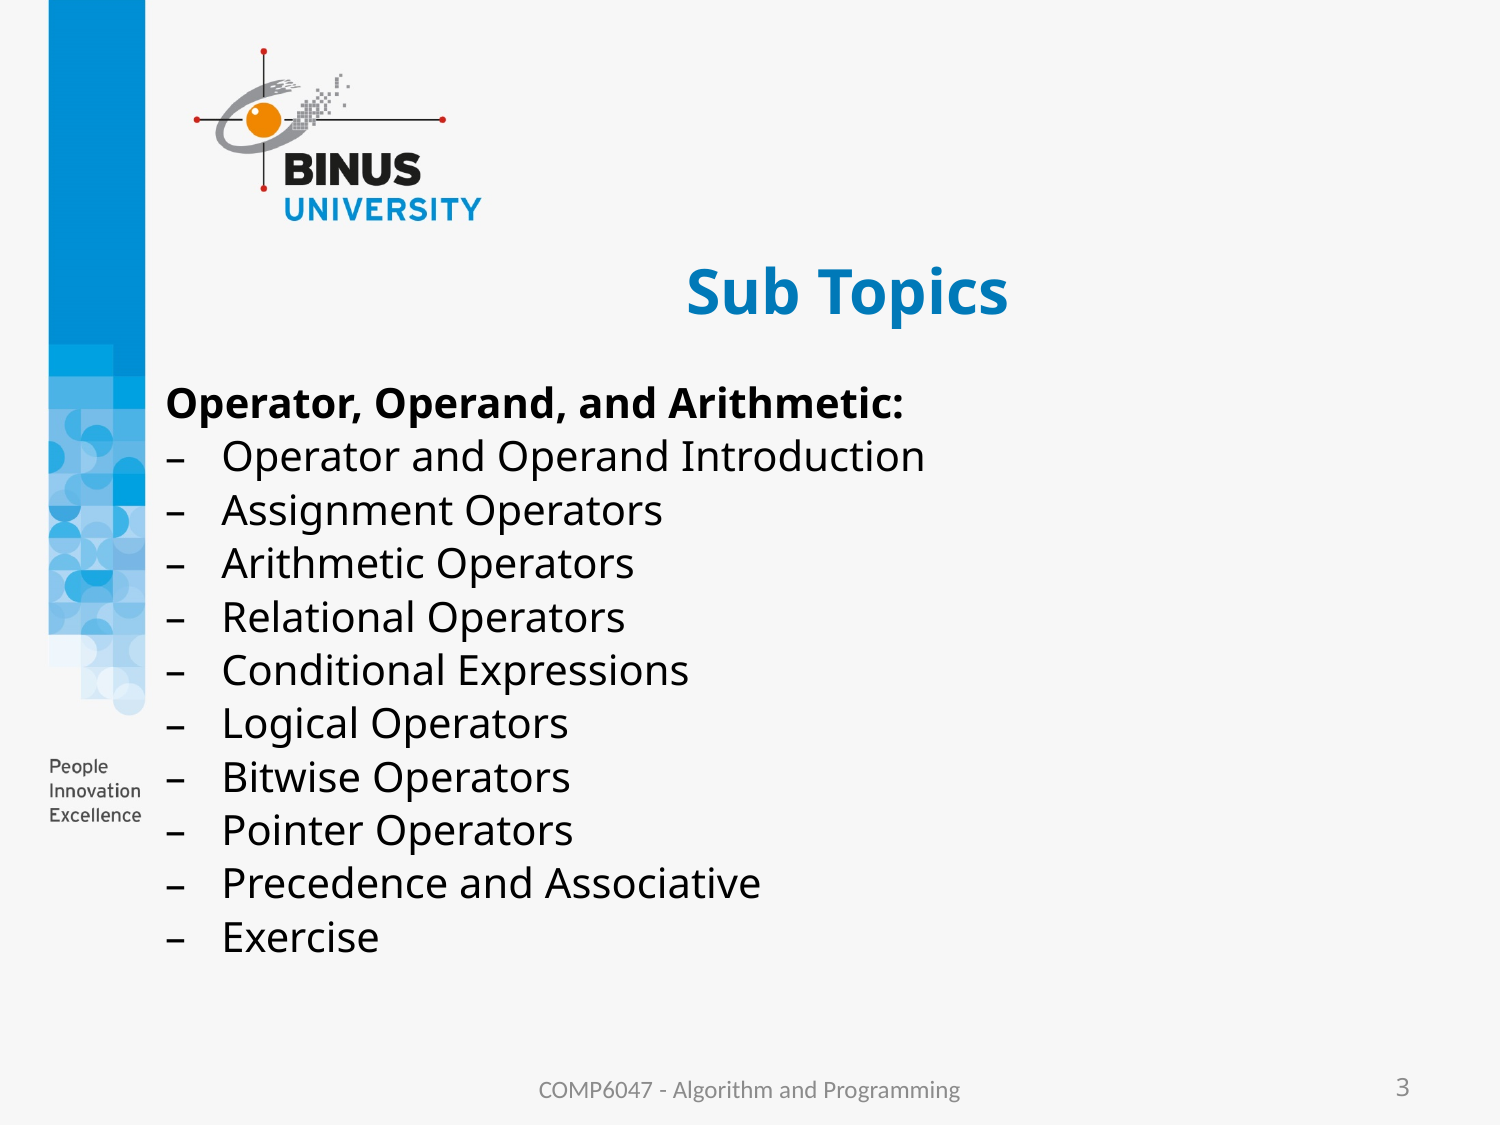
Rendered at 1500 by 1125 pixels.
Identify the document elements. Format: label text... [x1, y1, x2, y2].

picture [0, 0, 1500, 845]
list Operator, Operand, and Arithmetic: Operator and Operand Introduction Assignment Operators Arithmetic Operators Relational Operators Conditional Expressions Logical Operators Bitwise Operators Pointer Operators Precedence and Associative Exercise [150, 375, 1438, 986]
slide_number 3 [1074, 1058, 1425, 1119]
footer COMP6047 - Algorithm and Programming [512, 1058, 988, 1119]
title Sub Topics [287, 224, 1409, 355]
